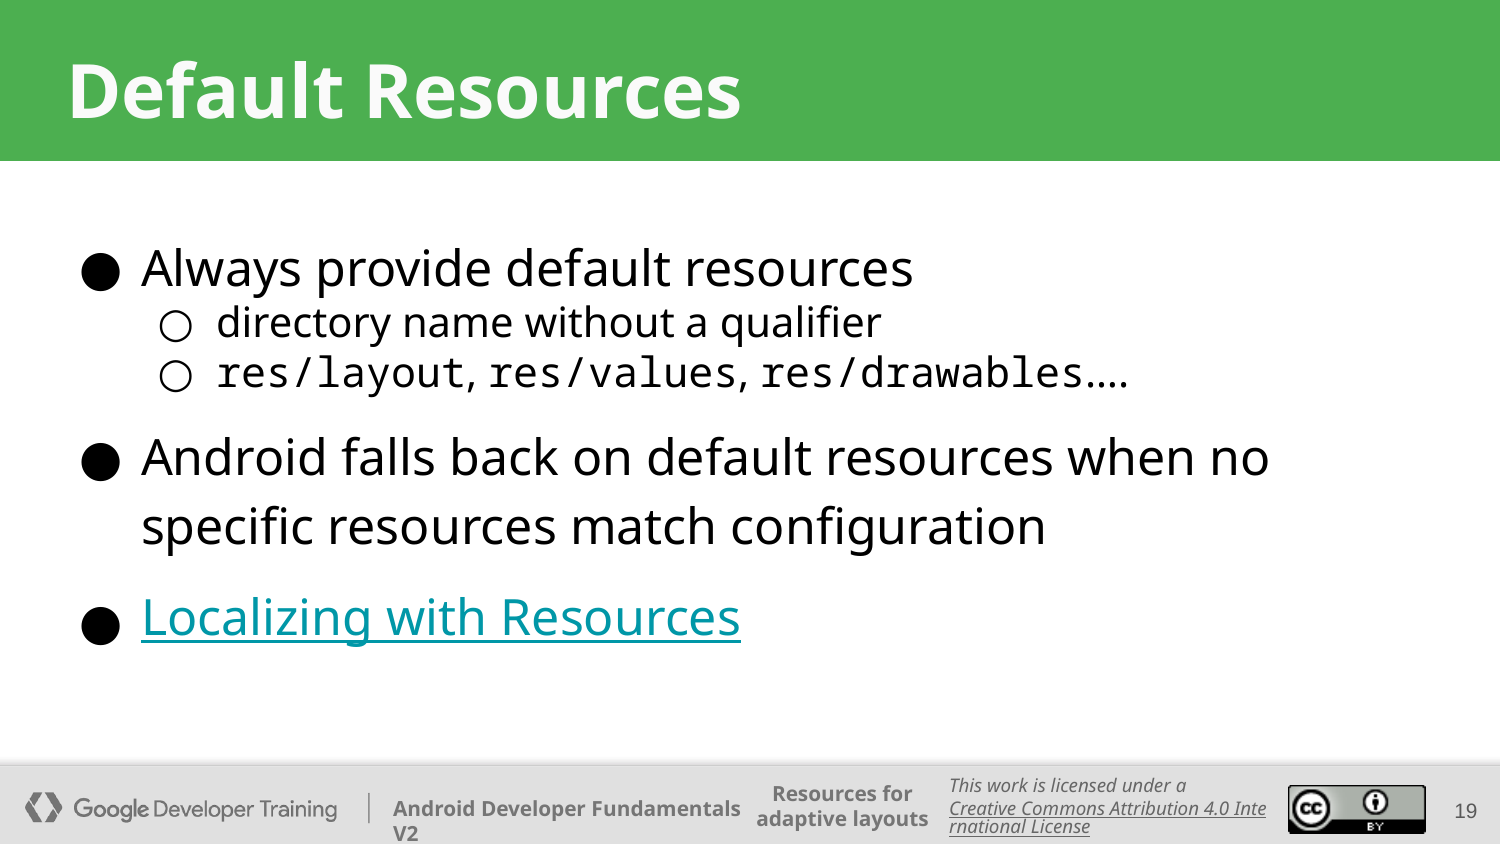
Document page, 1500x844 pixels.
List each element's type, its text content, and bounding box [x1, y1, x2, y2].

picture [0, 161, 1500, 844]
title Default Resources [51, 28, 1449, 122]
list Always provide default resources directory name without a qualifier res/layout, res/values, res/drawables…. Android falls back on default resources when no specific resources match configuration Localizing with Resources [51, 212, 1449, 735]
slide_number ‹#› [1402, 777, 1493, 842]
